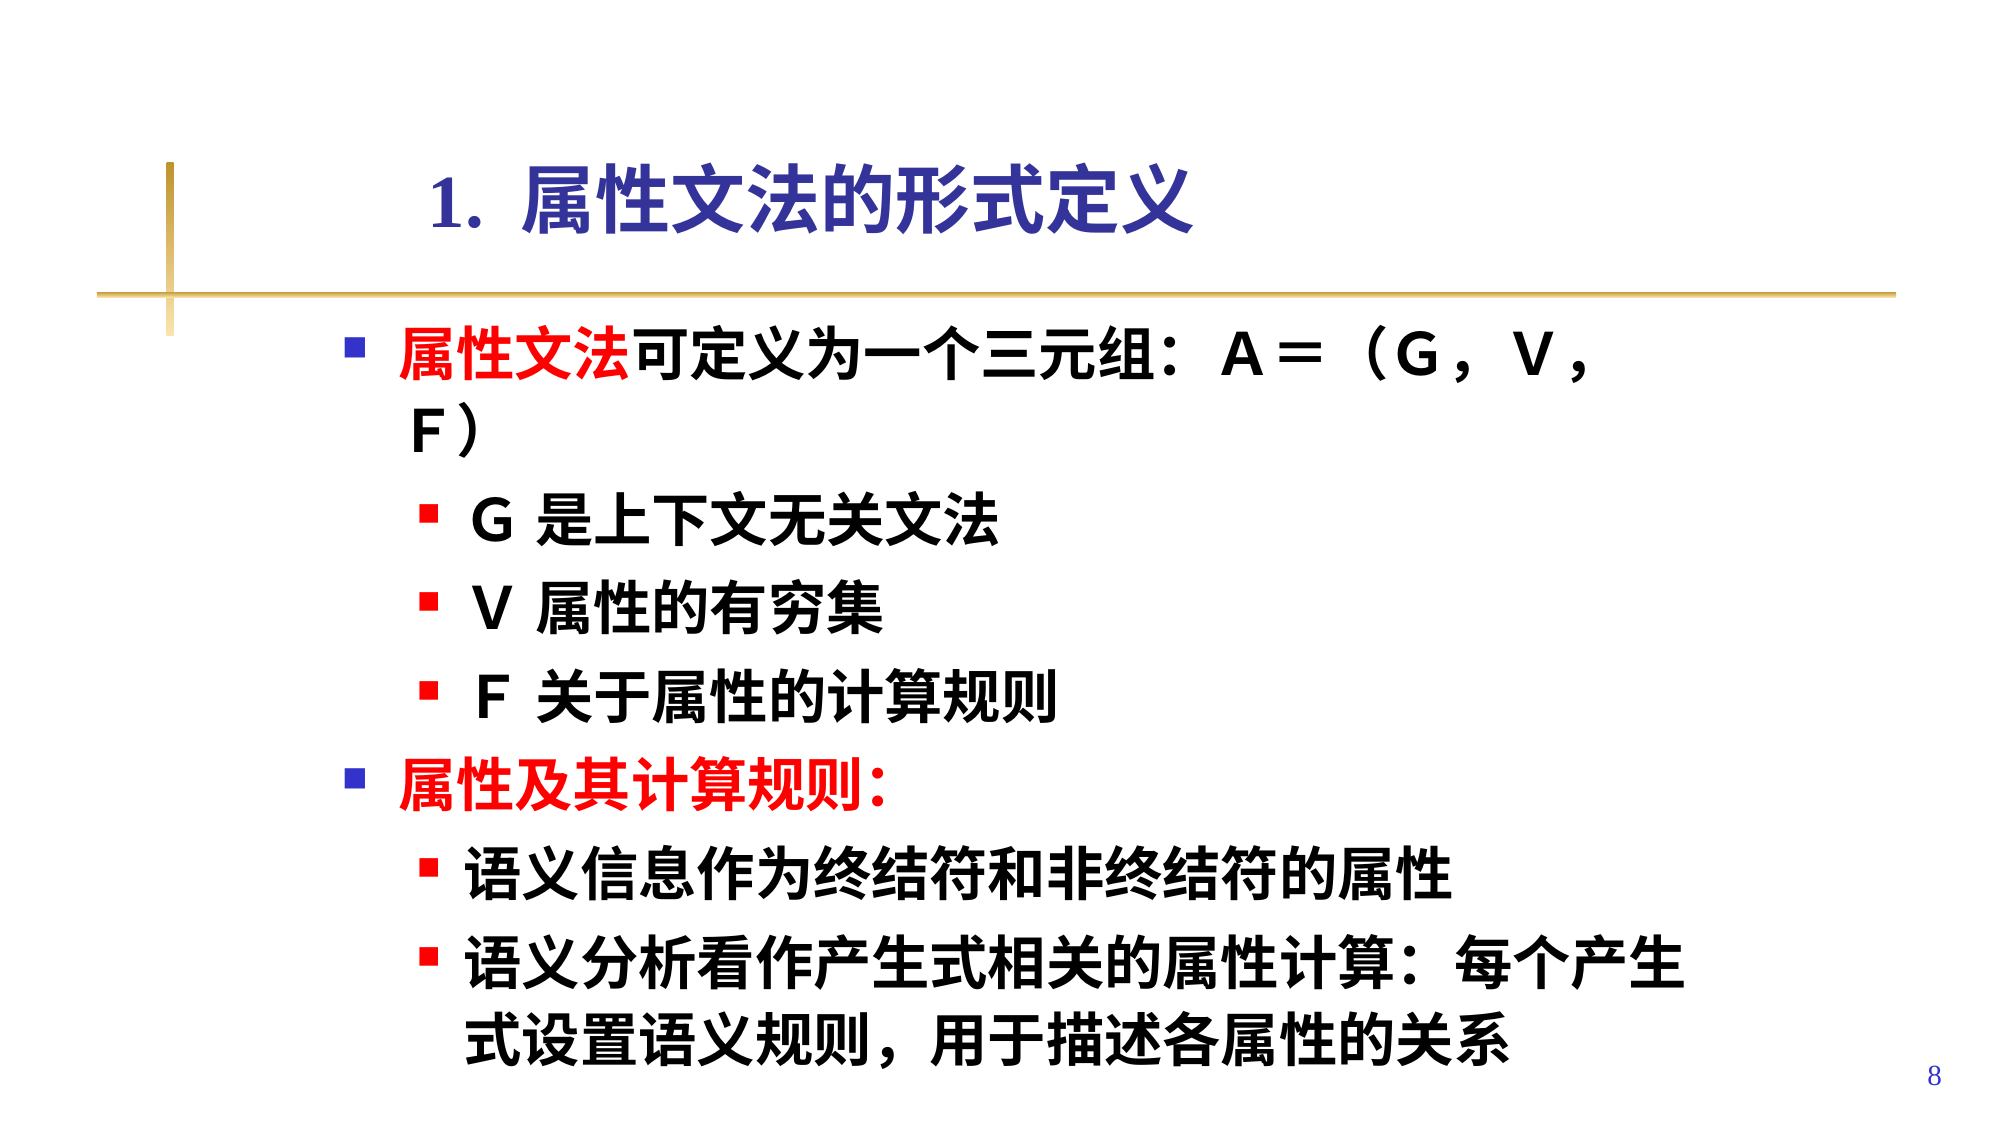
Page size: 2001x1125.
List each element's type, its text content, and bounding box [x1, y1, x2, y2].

slide_number 8 [1540, 1023, 1958, 1100]
title 1. 属性文法的形式定义 [412, 62, 1688, 250]
list 属性文法可定义为一个三元组：Ａ＝（Ｇ，Ｖ，Ｆ） Ｇ 是上下文无关文法 Ｖ 属性的有穷集 Ｆ 关于属性的计算规则 属性及其计算规则： 语义信息作为终结符和非终结符的属性 语义分析看作产生式相关的属性计算：每个产生式设置语义规则，用于描述各属性的关系 [326, 302, 1713, 1038]
